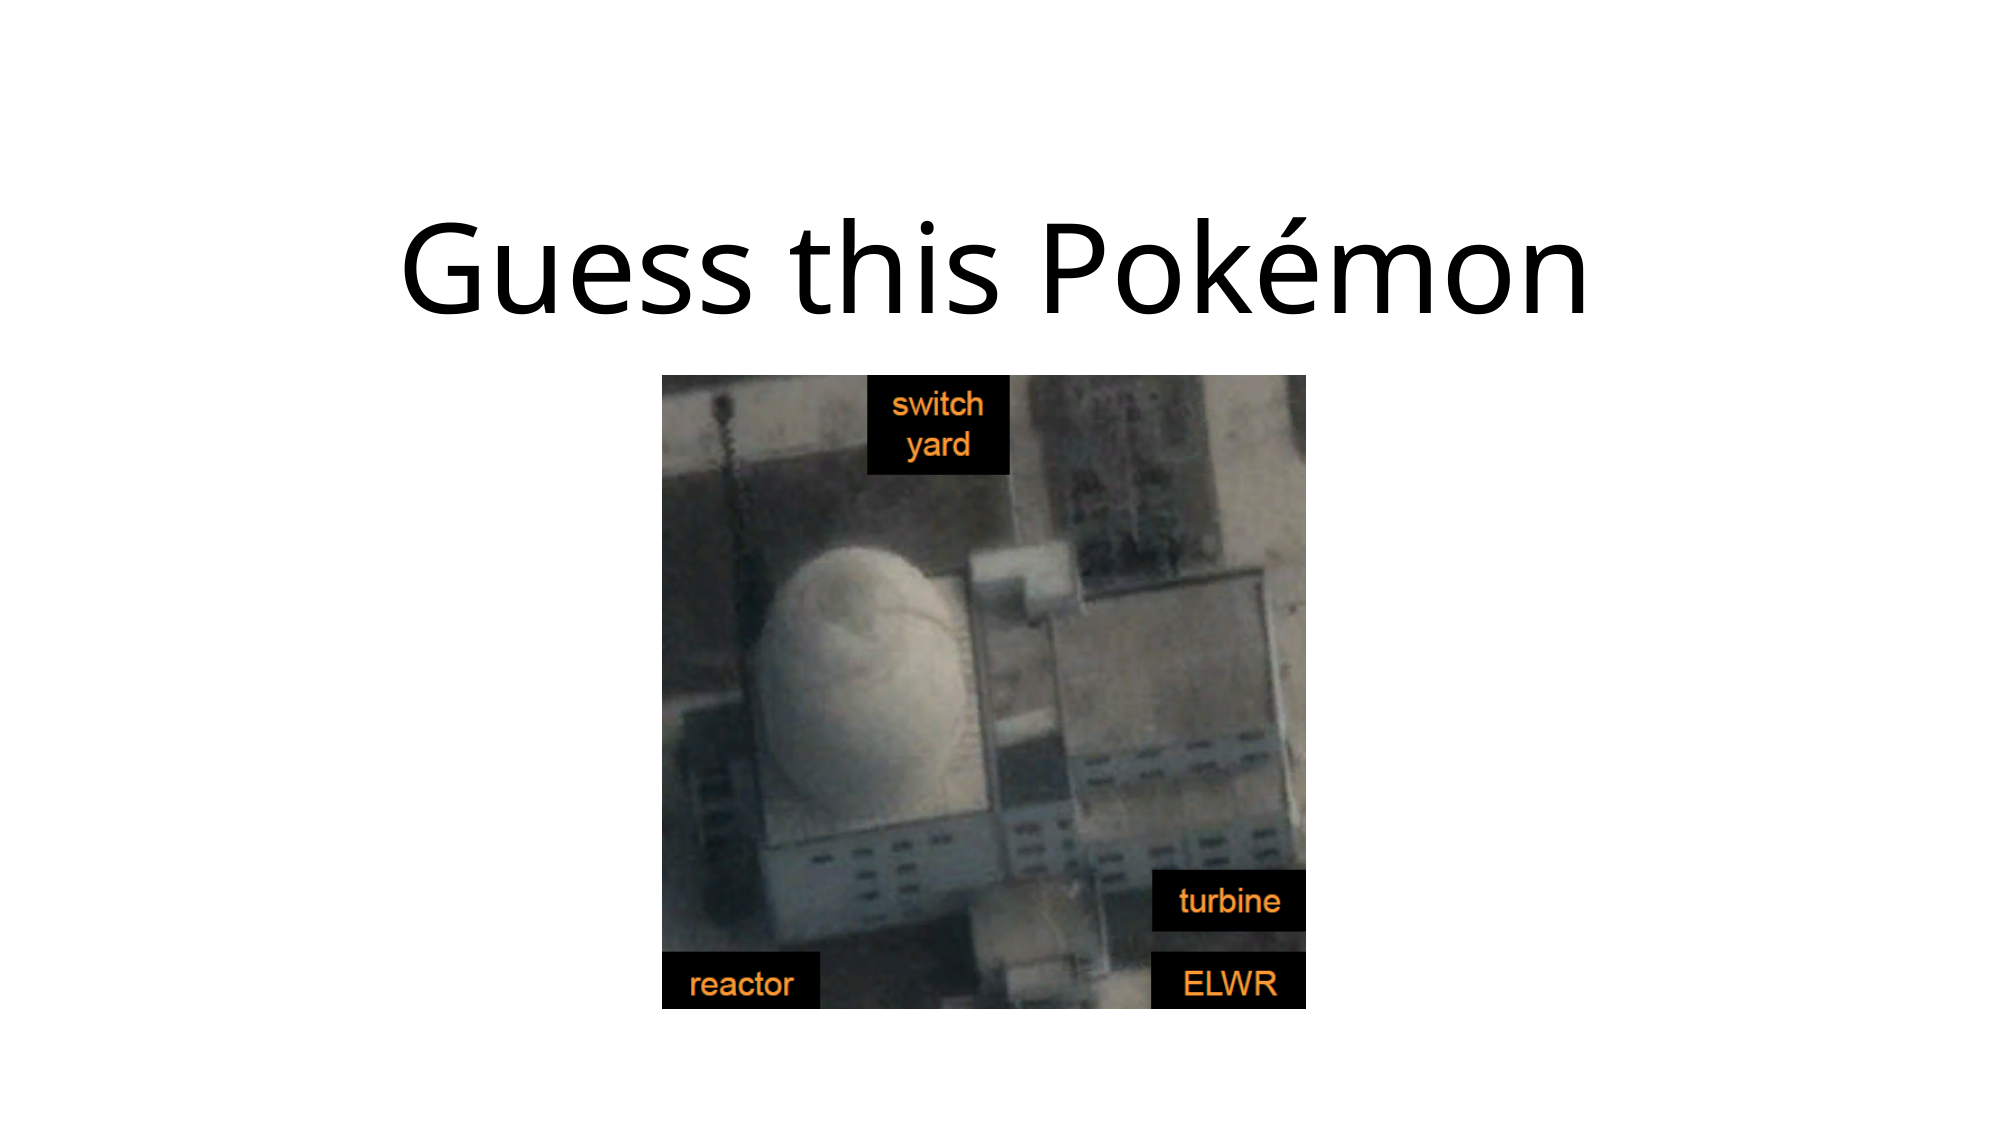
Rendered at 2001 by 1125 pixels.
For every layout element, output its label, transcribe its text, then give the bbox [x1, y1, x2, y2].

picture [662, 375, 1306, 1009]
title Guess this Pokémon [246, 27, 1747, 348]
